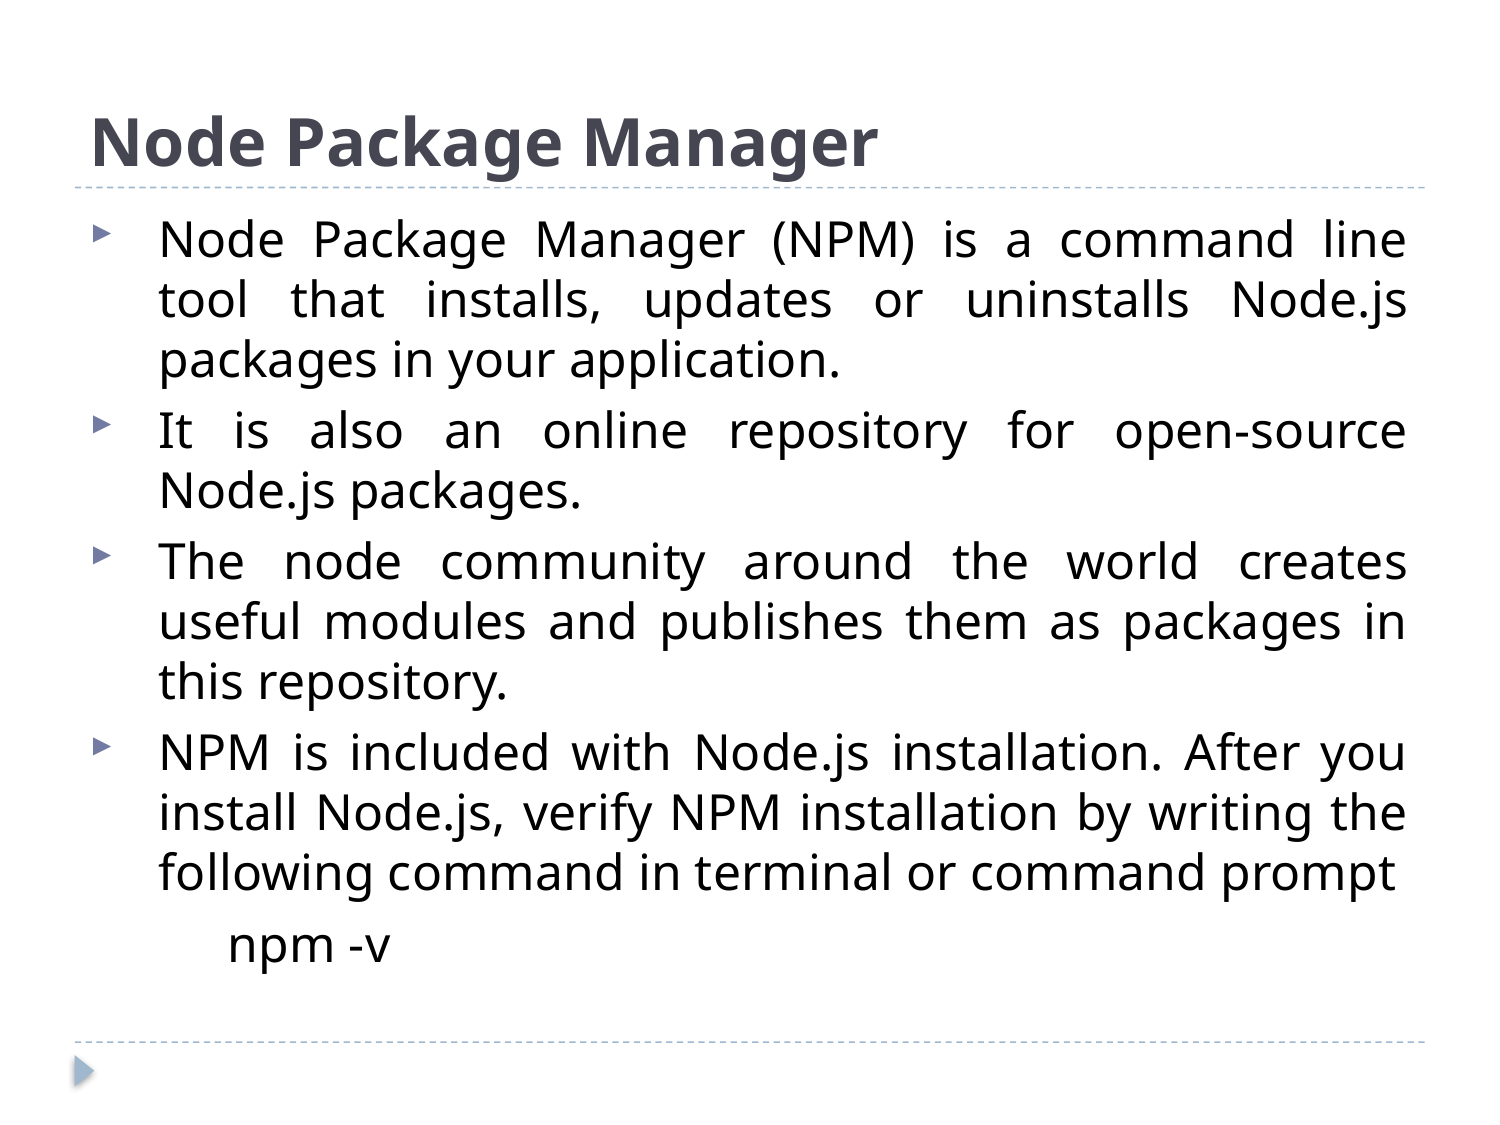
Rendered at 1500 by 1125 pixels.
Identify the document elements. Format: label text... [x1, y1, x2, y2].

title Node Package Manager [75, 24, 1425, 188]
list Node Package Manager (NPM) is a command line tool that installs, updates or uninstalls Node.js packages in your application. It is also an online repository for open-source Node.js packages. The node community around the world creates useful modules and publishes them as packages in this repository. NPM is included with Node.js installation. After you install Node.js, verify NPM installation by writing the following command in terminal or command prompt npm -v [75, 200, 1425, 1010]
